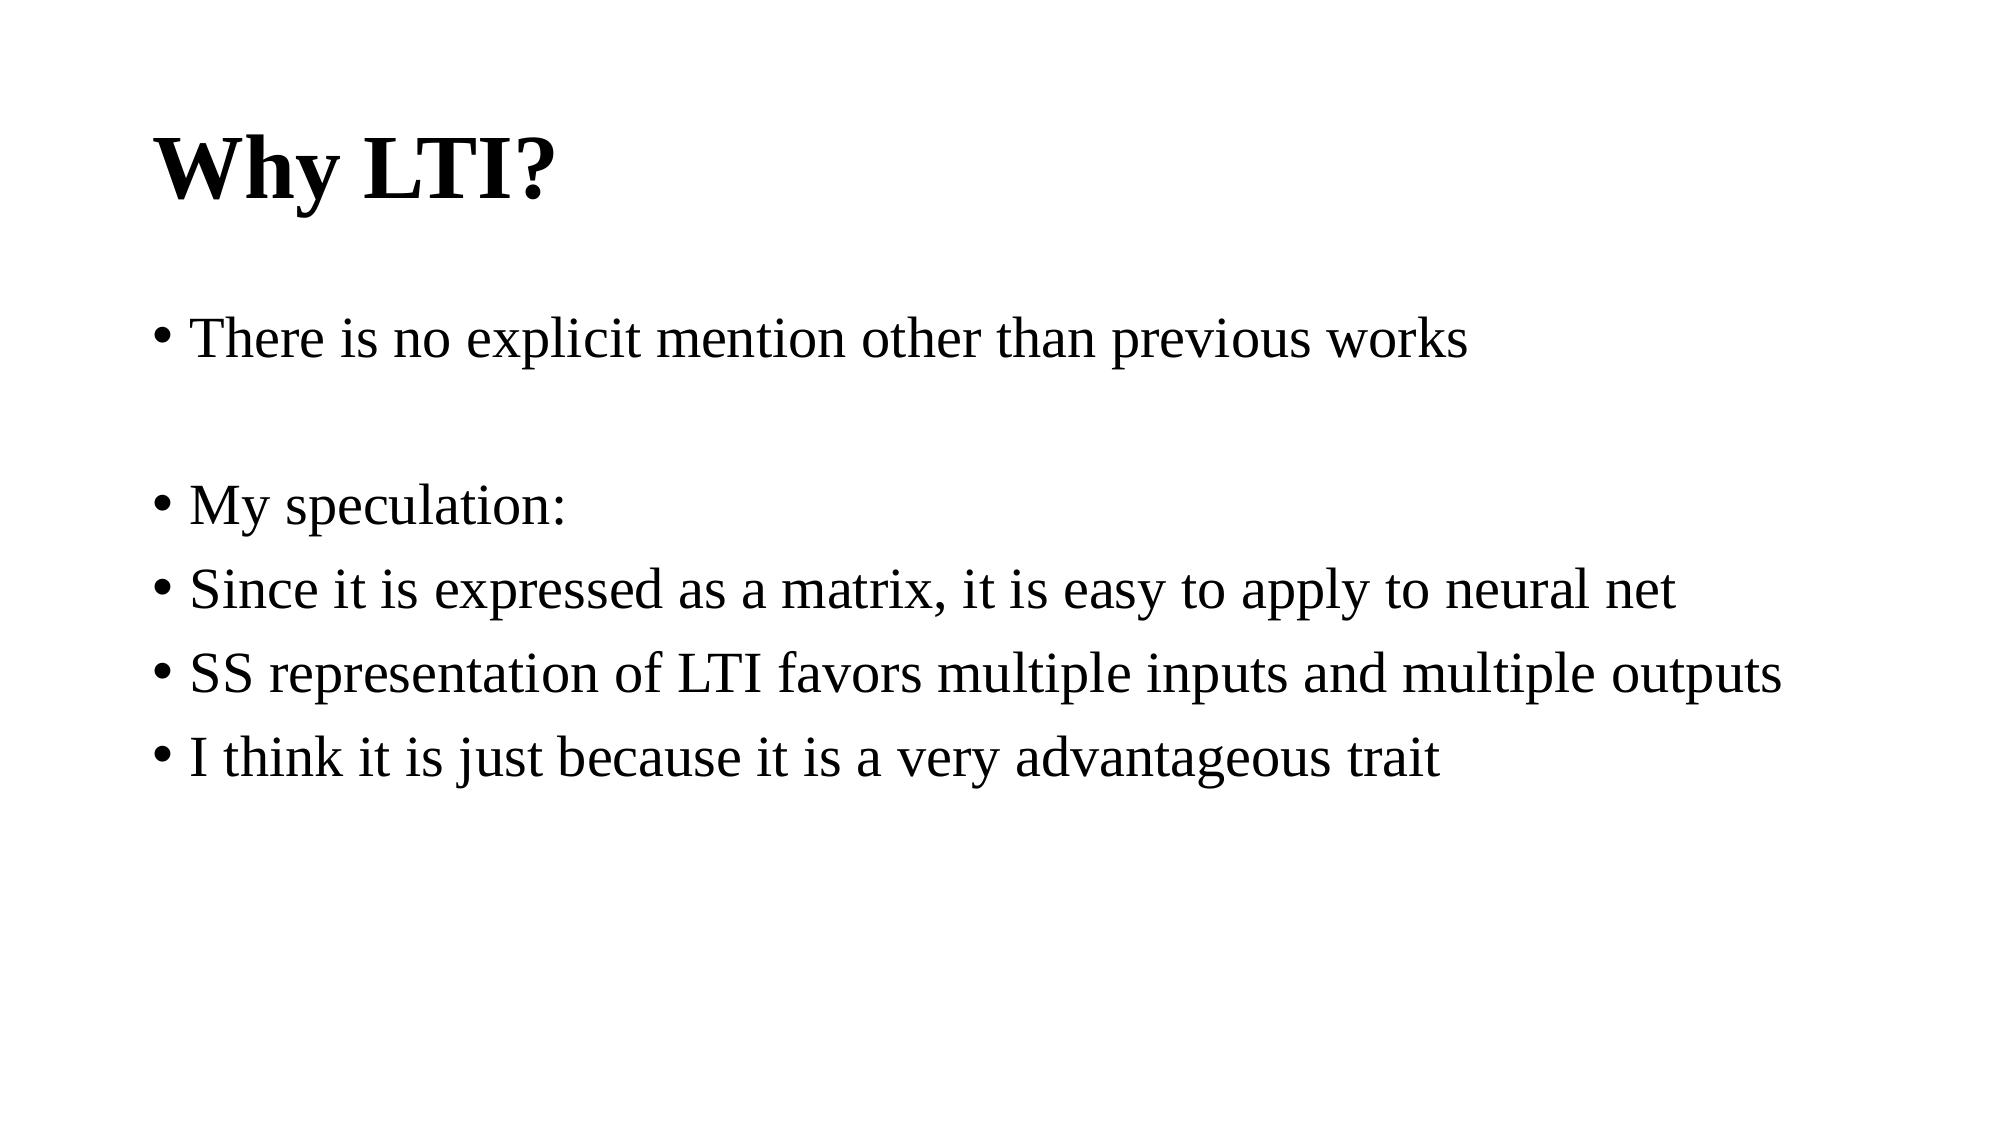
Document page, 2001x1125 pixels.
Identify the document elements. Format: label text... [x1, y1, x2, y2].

list There is no explicit mention other than previous works My speculation: Since it is expressed as a matrix, it is easy to apply to neural net SS representation of LTI favors multiple inputs and multiple outputs I think it is just because it is a very advantageous trait [137, 299, 1863, 1014]
title Why LTI? [137, 59, 1863, 278]
